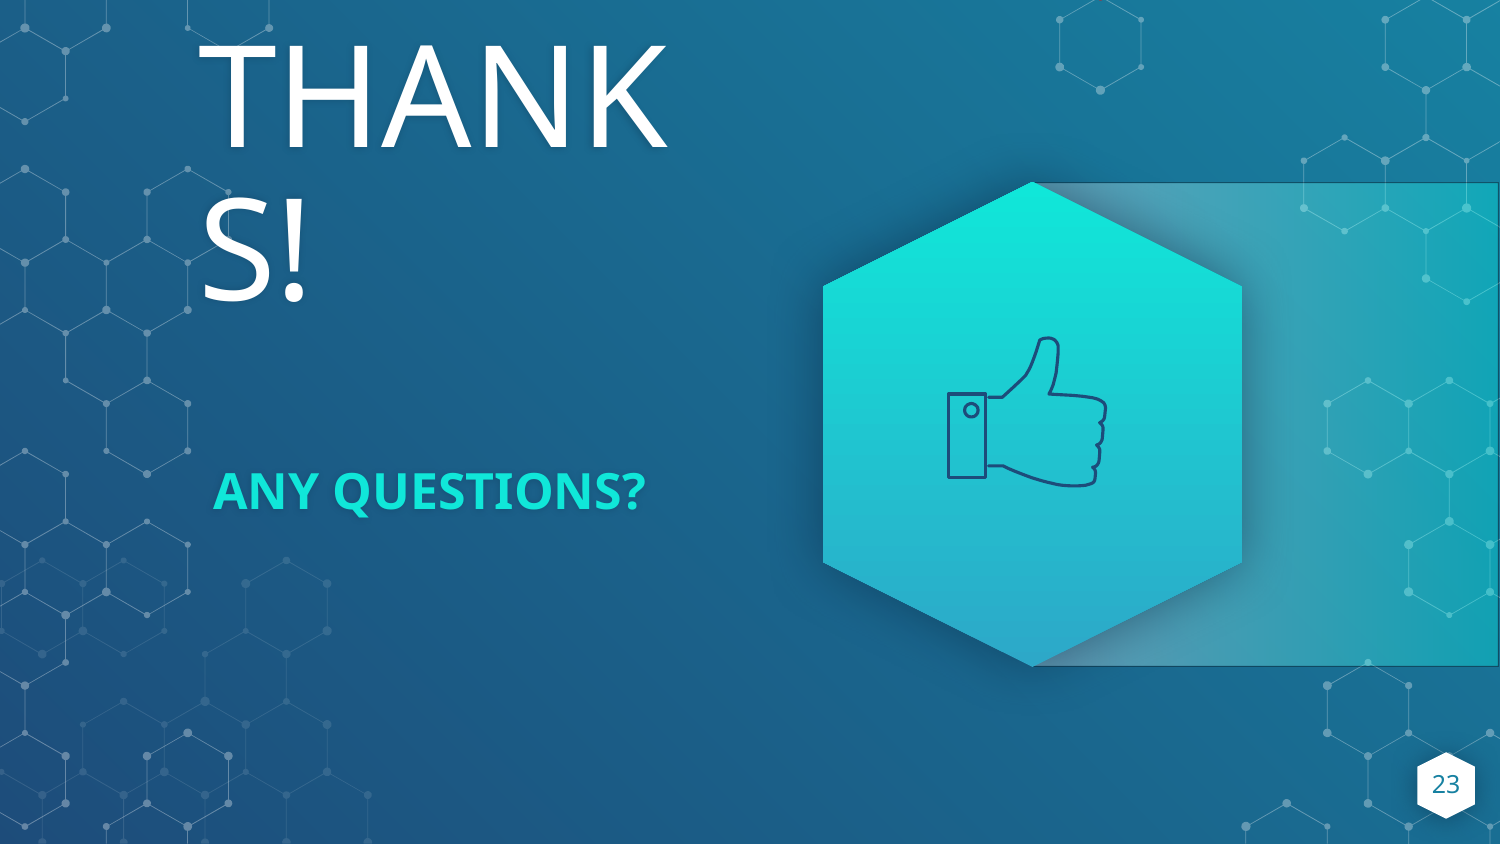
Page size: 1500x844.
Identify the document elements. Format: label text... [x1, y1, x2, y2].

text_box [822, 181, 1499, 668]
title THANKS! [198, 172, 735, 332]
slide_number 23 [1417, 752, 1475, 819]
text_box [948, 337, 1106, 487]
subtitle ANY QUESTIONS? [213, 459, 750, 806]
